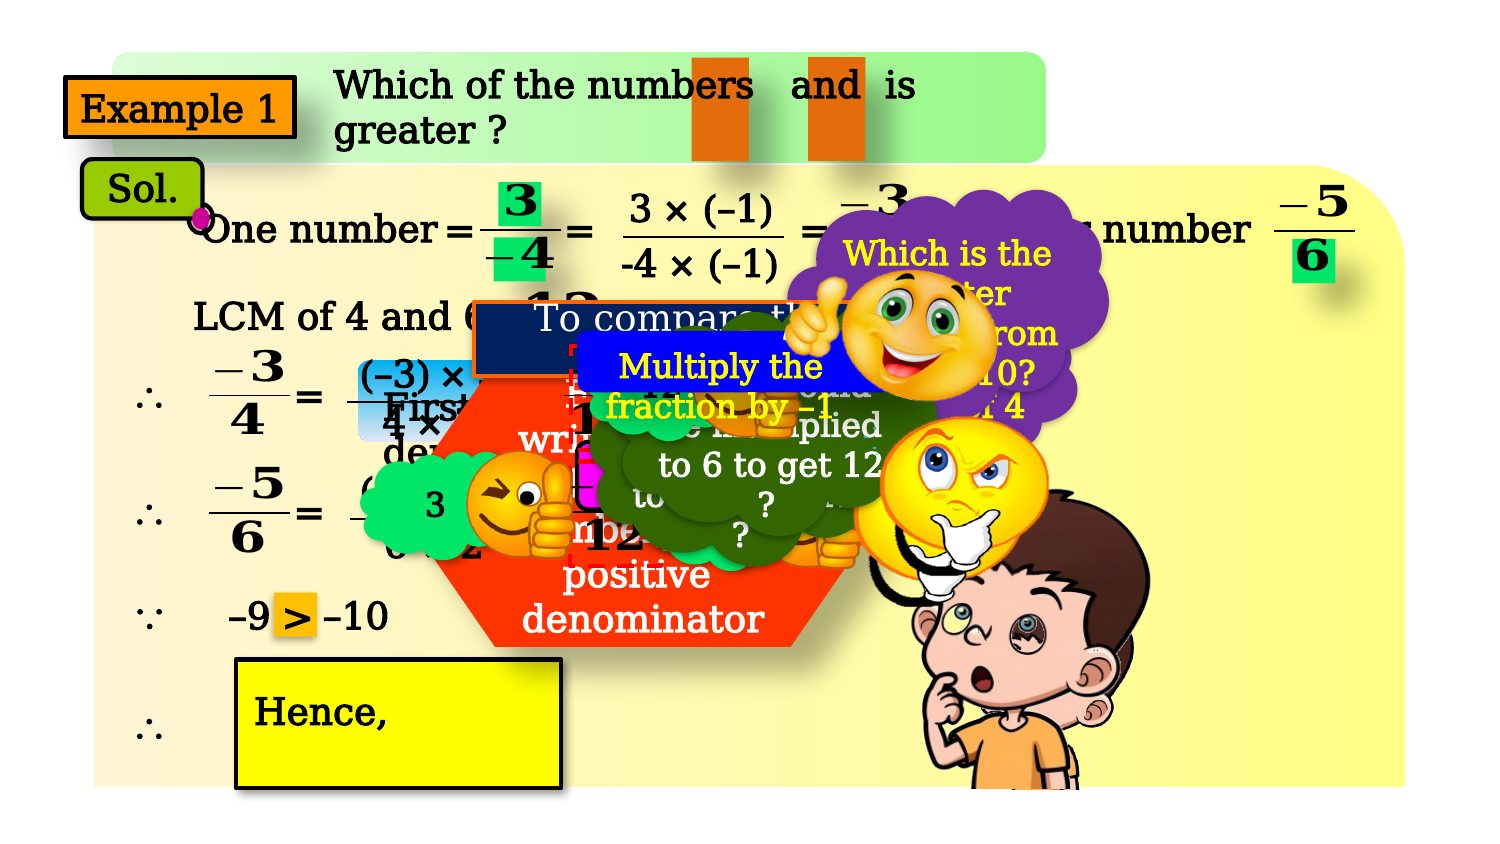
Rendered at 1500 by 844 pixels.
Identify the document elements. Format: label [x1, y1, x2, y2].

text_box [65, 50, 1408, 790]
picture [865, 458, 1170, 790]
